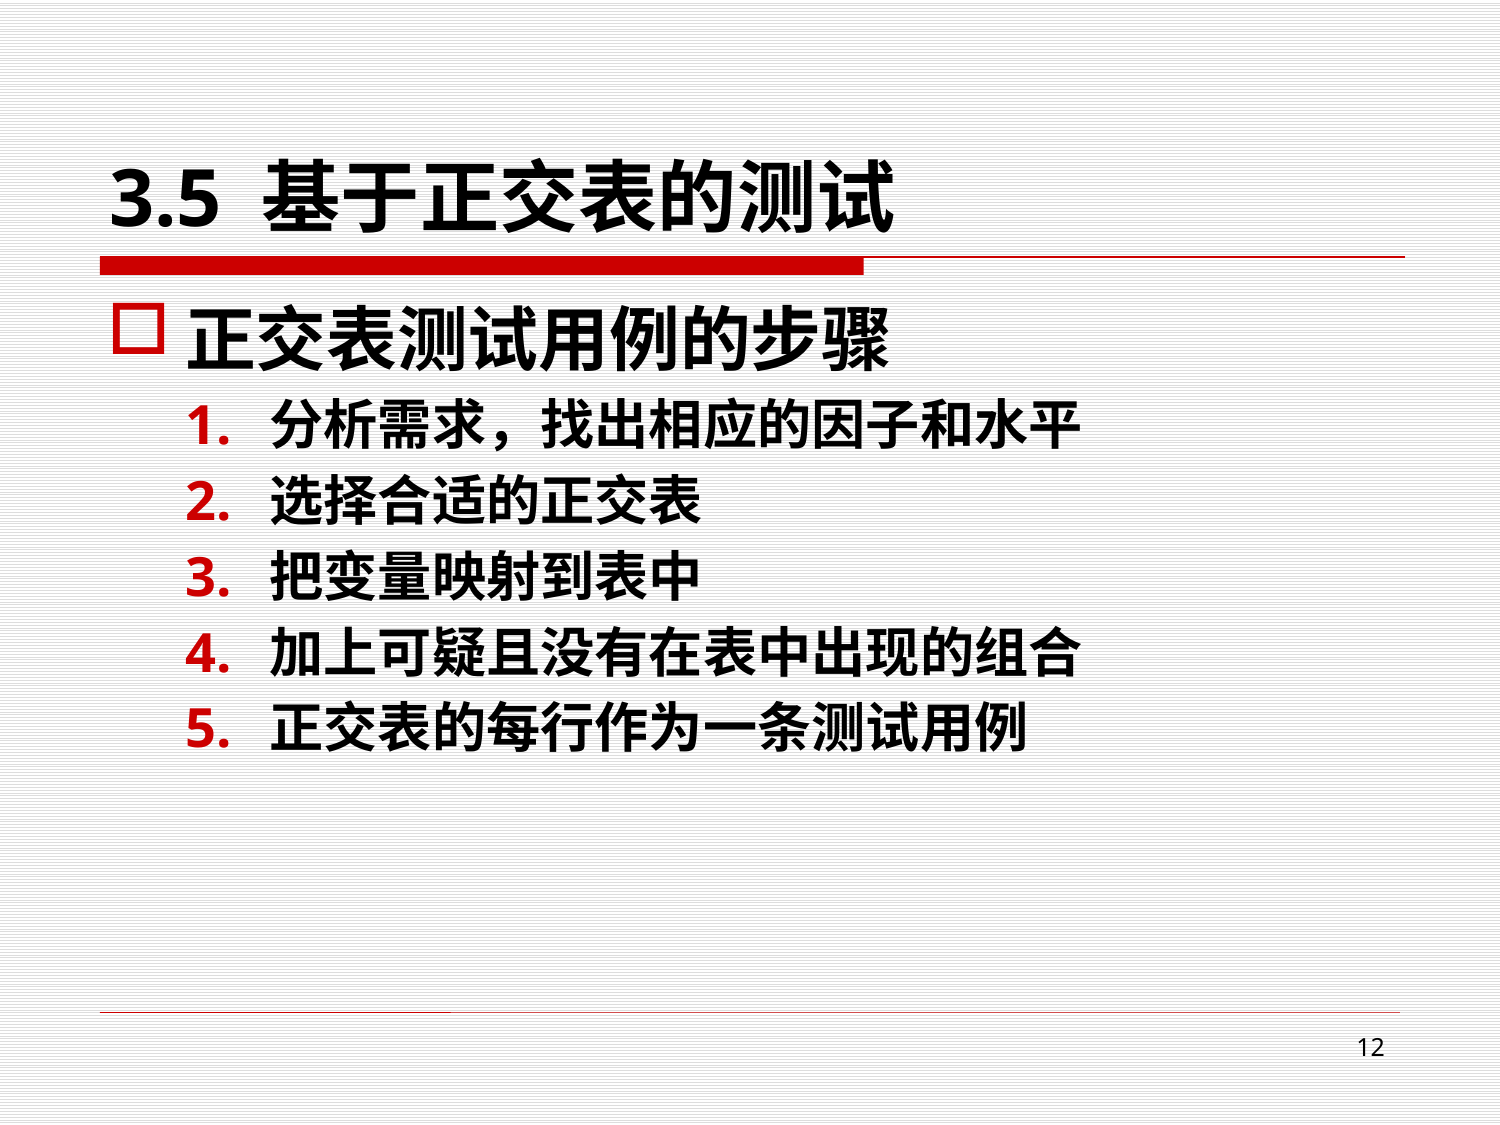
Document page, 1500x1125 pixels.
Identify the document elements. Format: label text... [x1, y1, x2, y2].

slide_number 12 [1074, 1024, 1401, 1103]
list 正交表测试用例的步骤 分析需求，找出相应的因子和水平 选择合适的正交表 把变量映射到表中 加上可疑且没有在表中出现的组合 正交表的每行作为一条测试用例 [92, 287, 1406, 988]
title 3.5 基于正交表的测试 [94, 50, 1407, 250]
